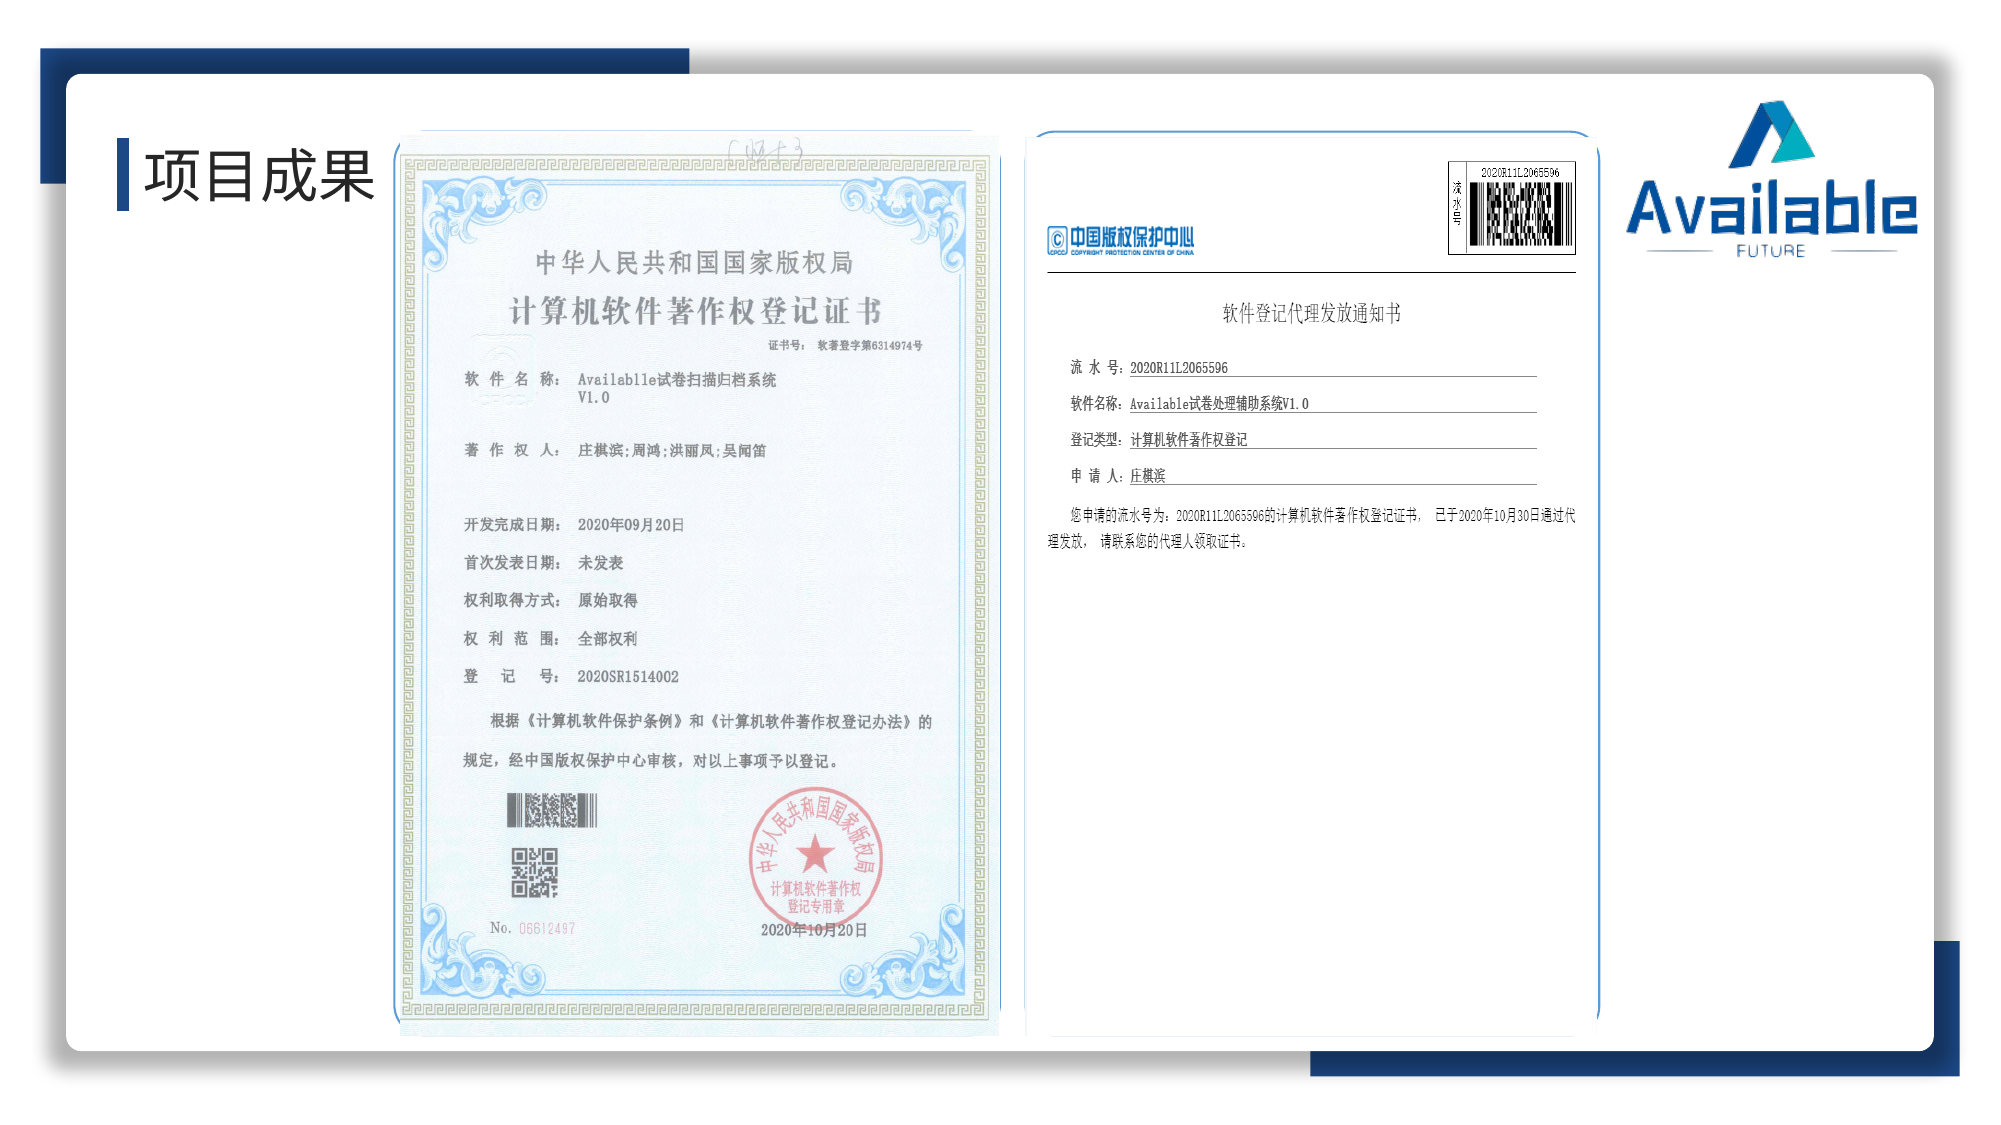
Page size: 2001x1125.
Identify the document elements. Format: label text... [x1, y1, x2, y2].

text_box [393, 142, 400, 1025]
text_box [65, 72, 1935, 1053]
text_box [39, 47, 52, 60]
picture [1025, 75, 1932, 1036]
text_box 项目成果 [27, 131, 400, 217]
text_box [1036, 130, 1589, 137]
text_box [1951, 1067, 1961, 1077]
picture [400, 131, 1000, 1036]
text_box [1597, 283, 1601, 1020]
